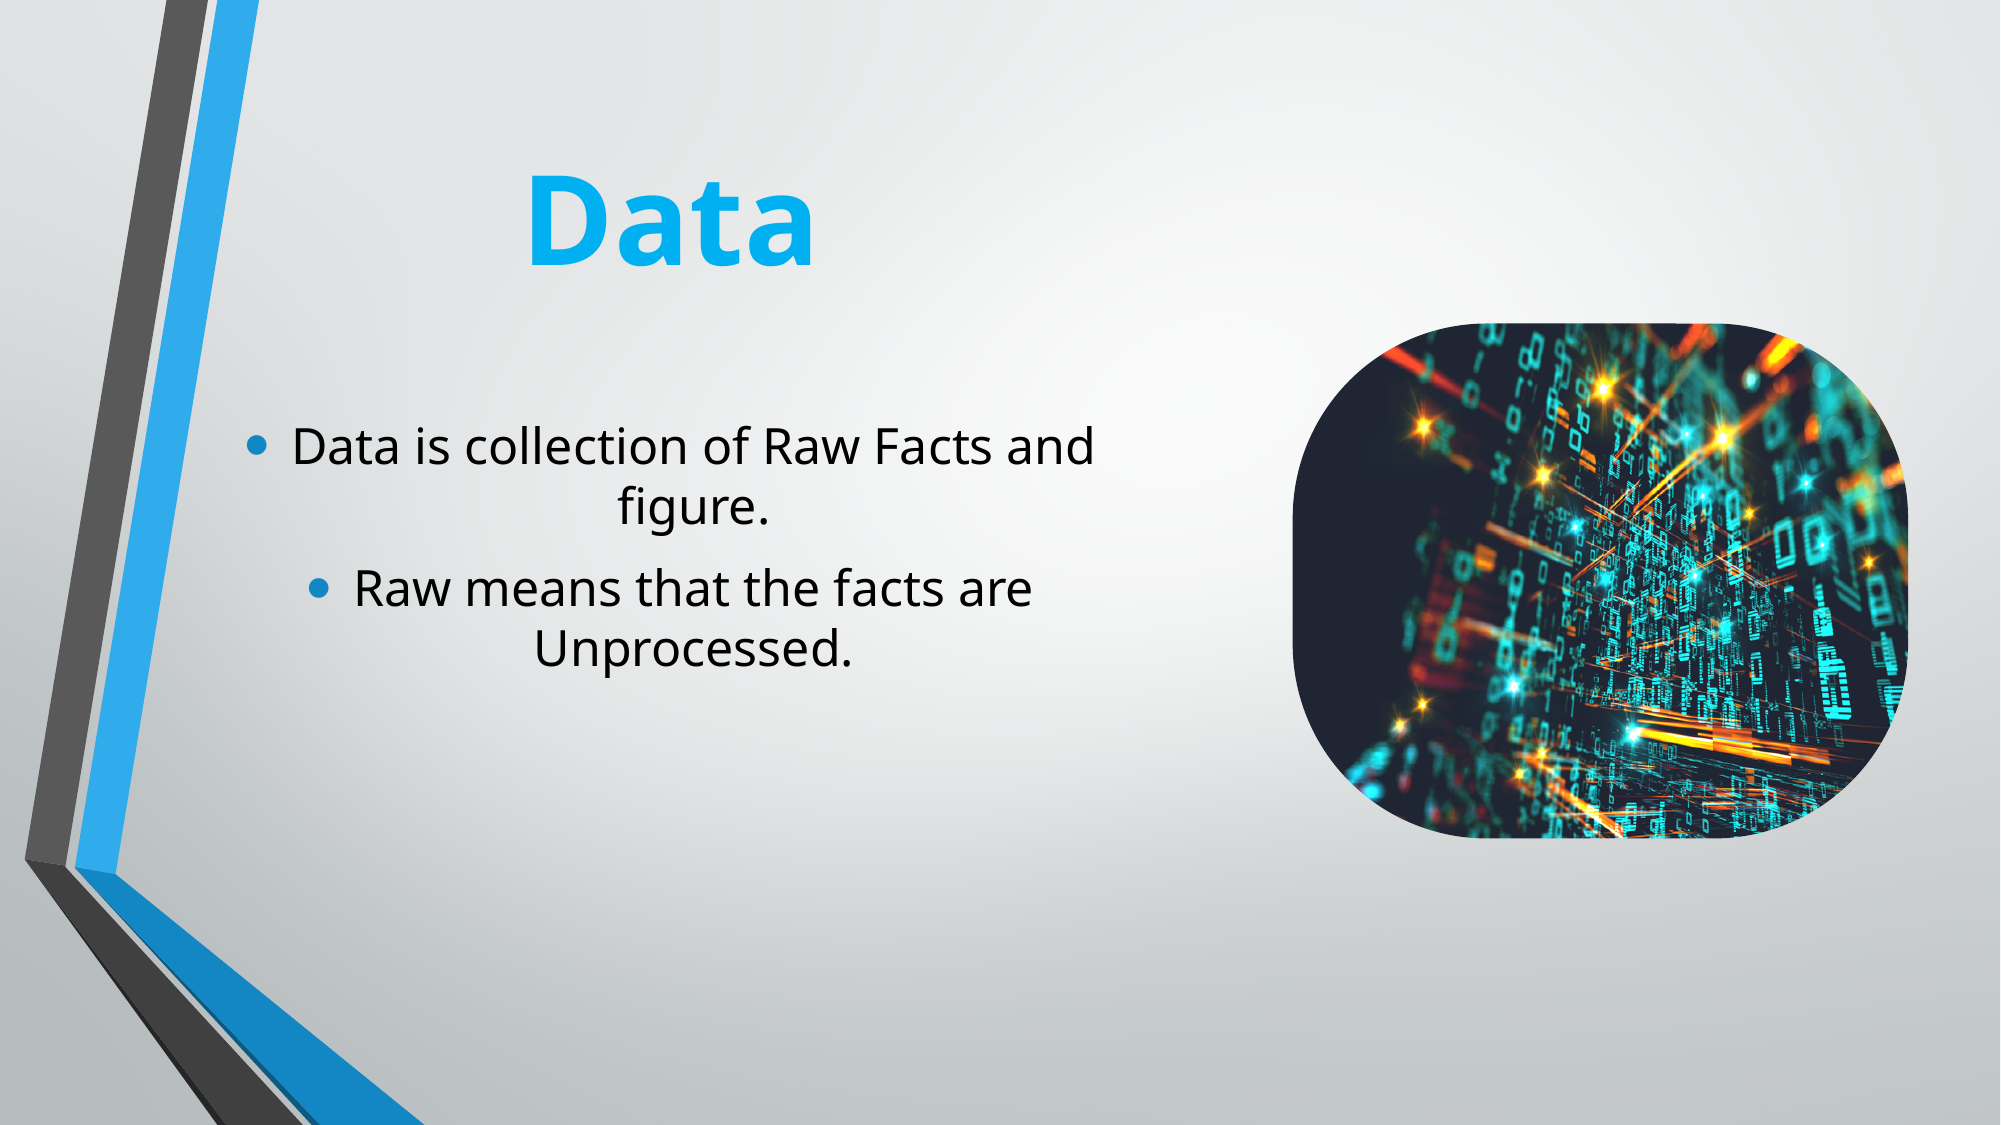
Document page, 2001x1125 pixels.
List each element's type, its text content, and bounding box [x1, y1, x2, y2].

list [1292, 323, 1909, 839]
list Data is collection of Raw Facts and figure. Raw means that the facts are Unprocessed. [161, 472, 1180, 738]
title Data [379, 165, 962, 299]
